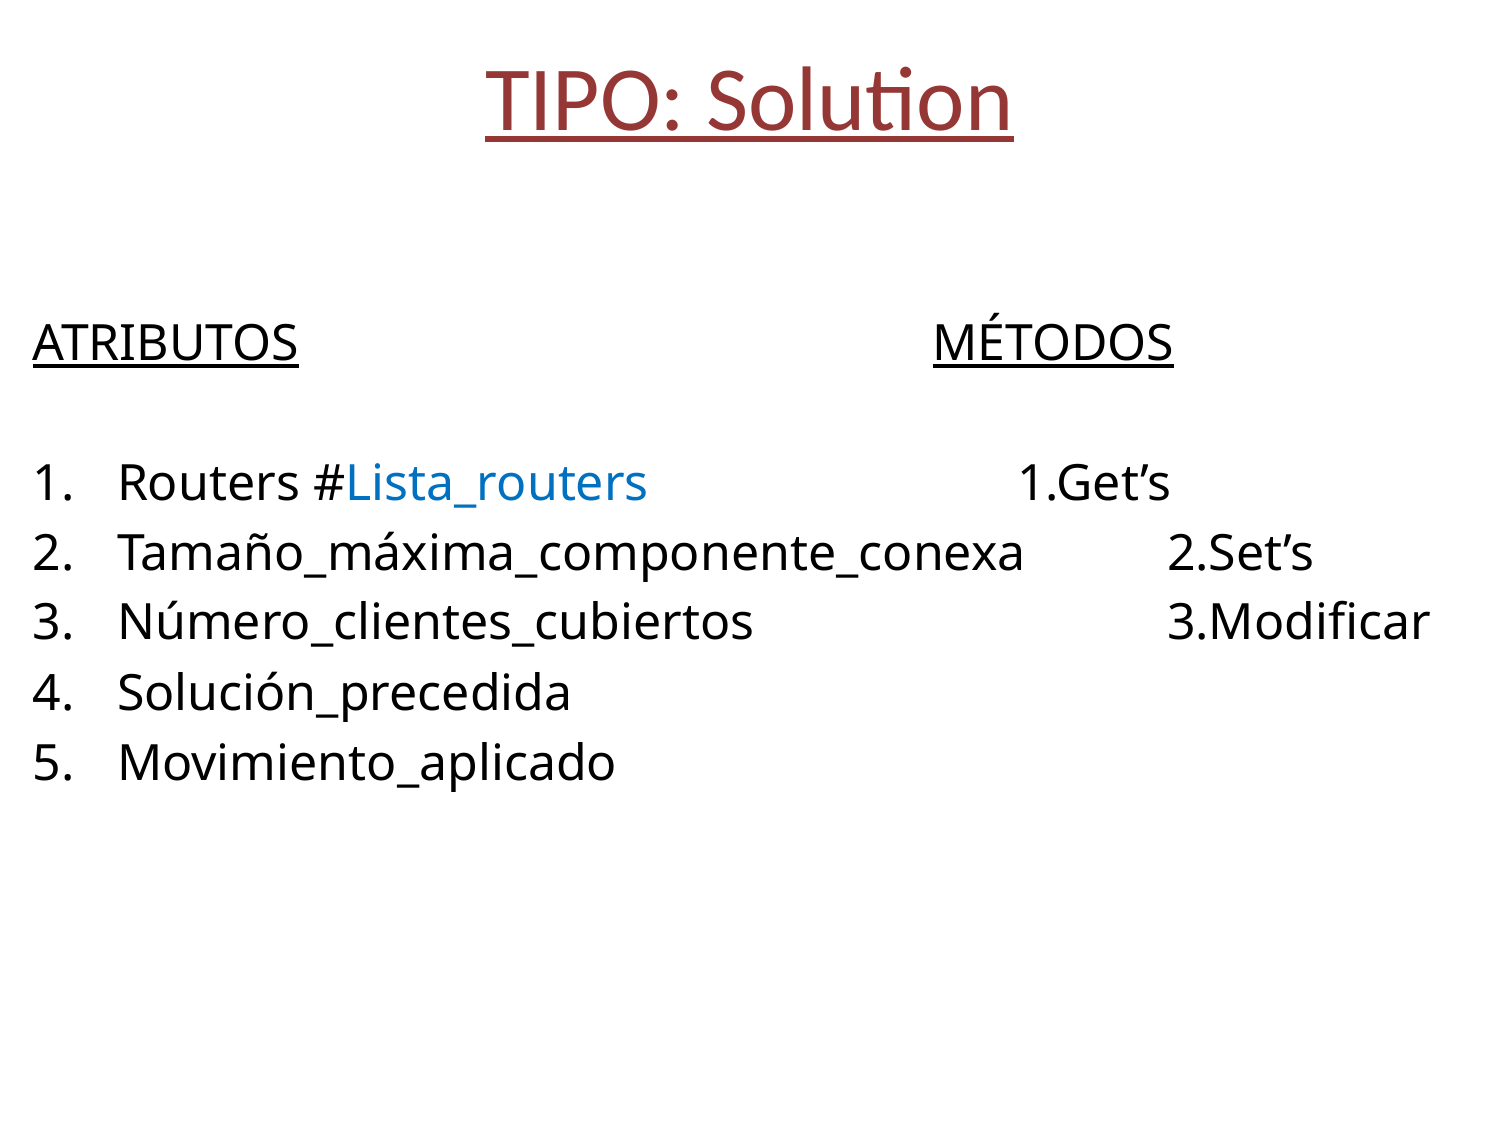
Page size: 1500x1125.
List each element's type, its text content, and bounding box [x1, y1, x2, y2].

title TIPO: Solution [75, 0, 1425, 188]
list ATRIBUTOS MÉTODOS Routers #Lista_routers 1.Get’s Tamaño_máxima_componente_conexa 2.Set’s Número_clientes_cubiertos 3.Modificar Solución_precedida Movimiento_aplicado [17, 302, 1500, 1125]
